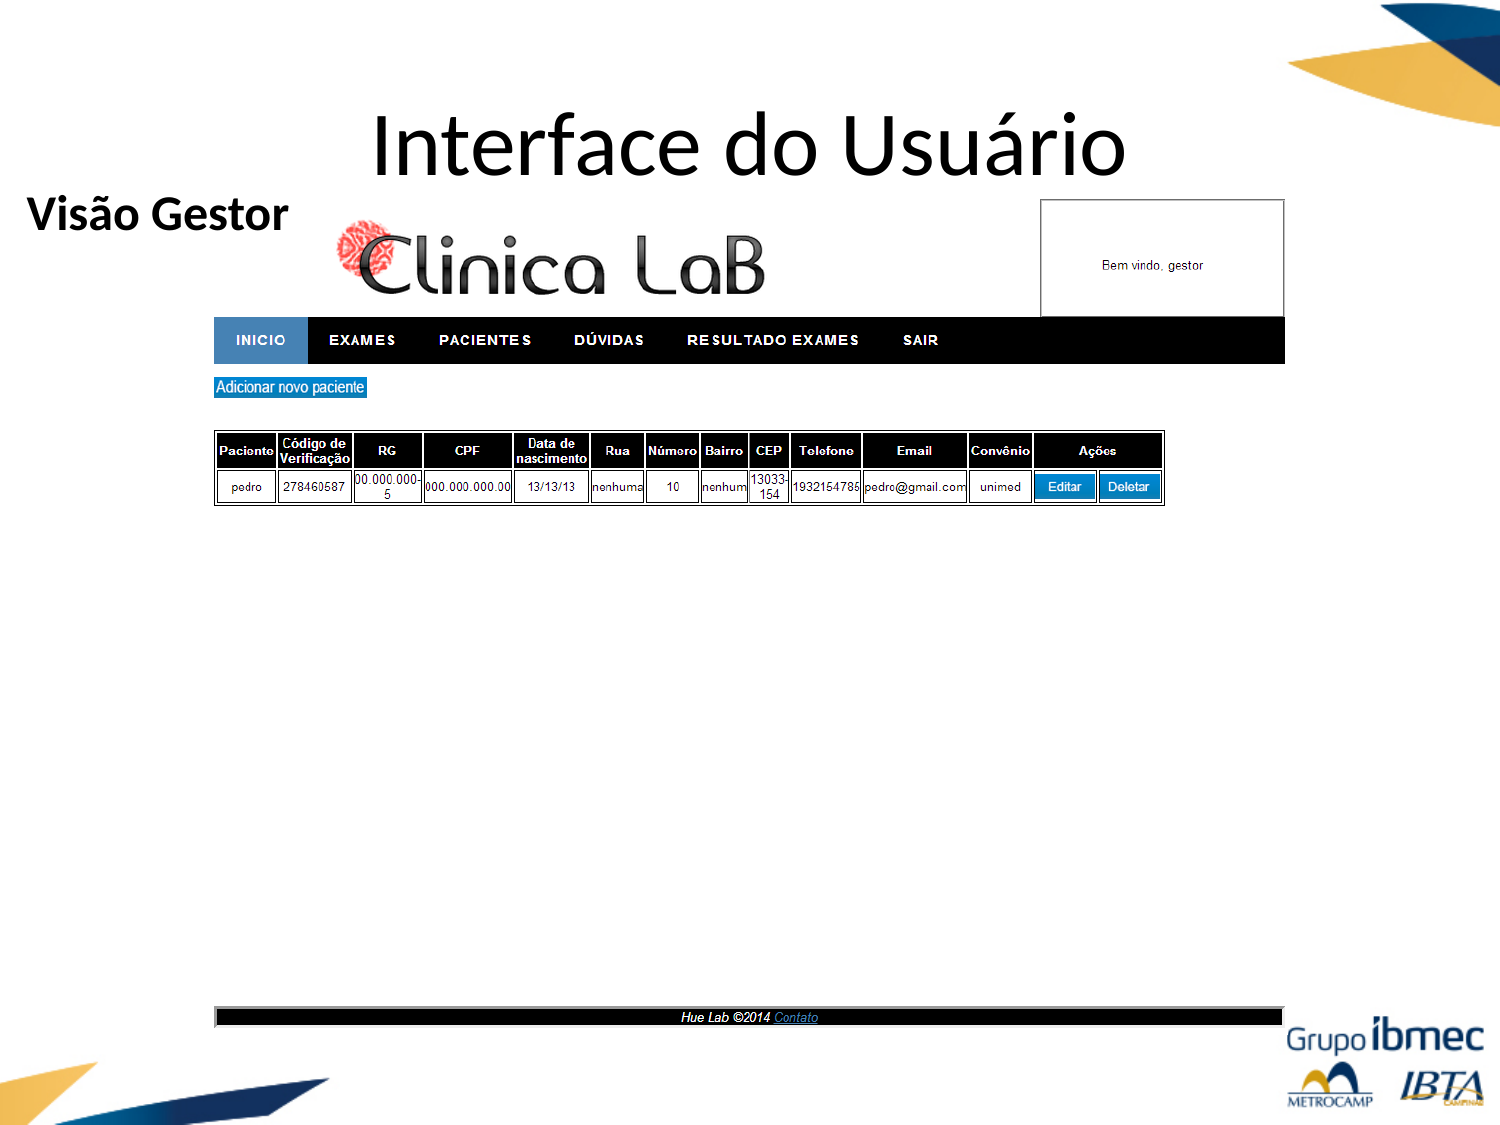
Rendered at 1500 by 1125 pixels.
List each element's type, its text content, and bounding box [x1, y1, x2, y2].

text_box Visão Gestor [11, 172, 396, 248]
picture [0, 0, 1500, 1125]
title Interface do Usuário [75, 45, 1425, 233]
